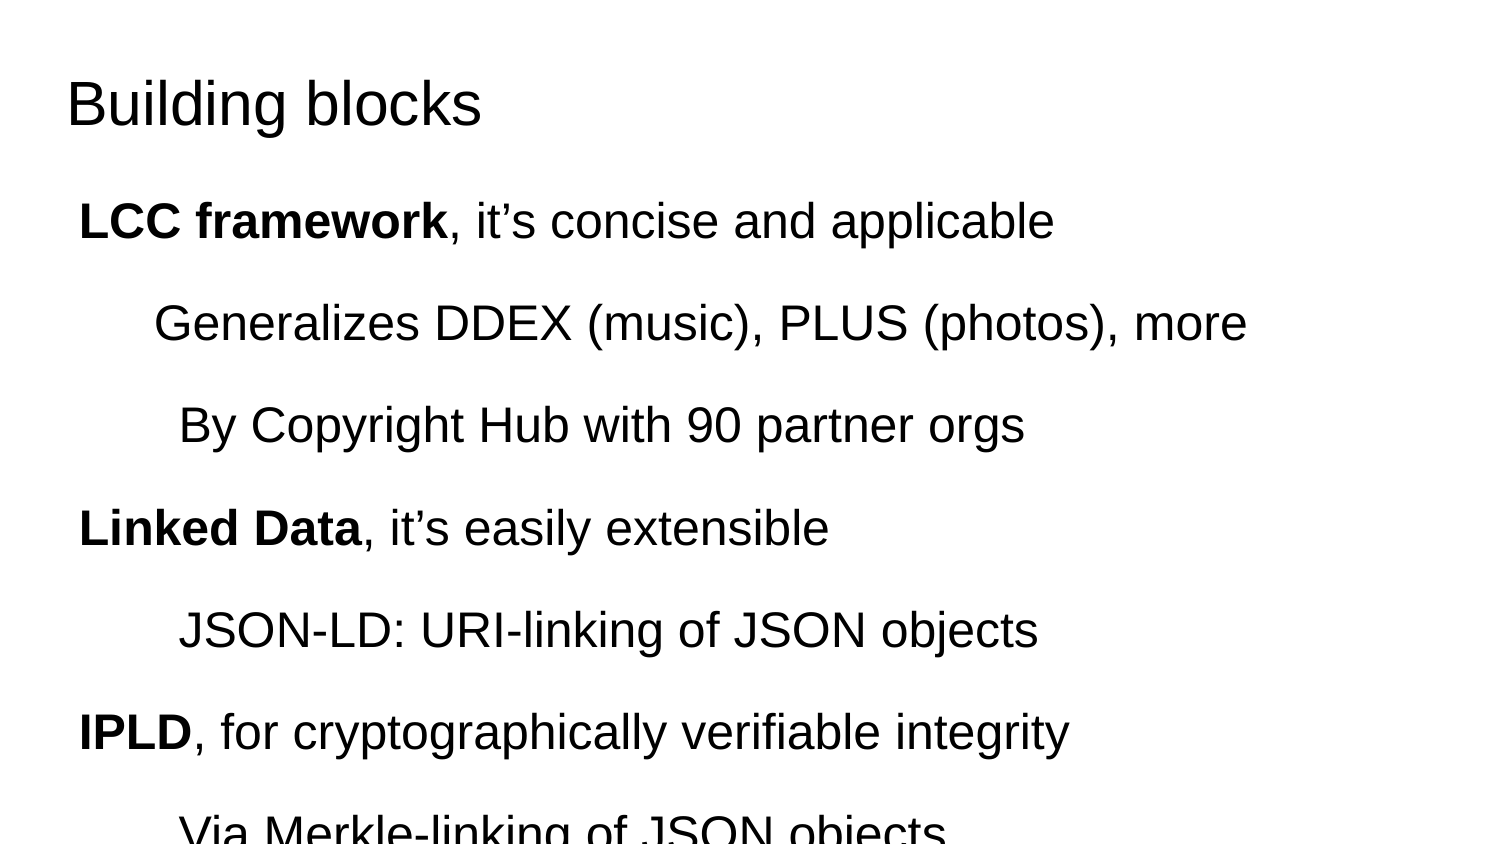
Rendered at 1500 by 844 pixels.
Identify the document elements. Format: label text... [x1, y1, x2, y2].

list LCC framework, it’s concise and applicable Generalizes DDEX (music), PLUS (photos), more By Copyright Hub with 90 partner orgs Linked Data, it’s easily extensible JSON-LD: URI-linking of JSON objects IPLD, for cryptographically verifiable integrity Via Merkle-linking of JSON objects Interledger Protocol, allows IP to live on many ledgers Linking of ordered transactions on blockchains [51, 164, 1449, 790]
title Building blocks [51, 48, 1449, 142]
